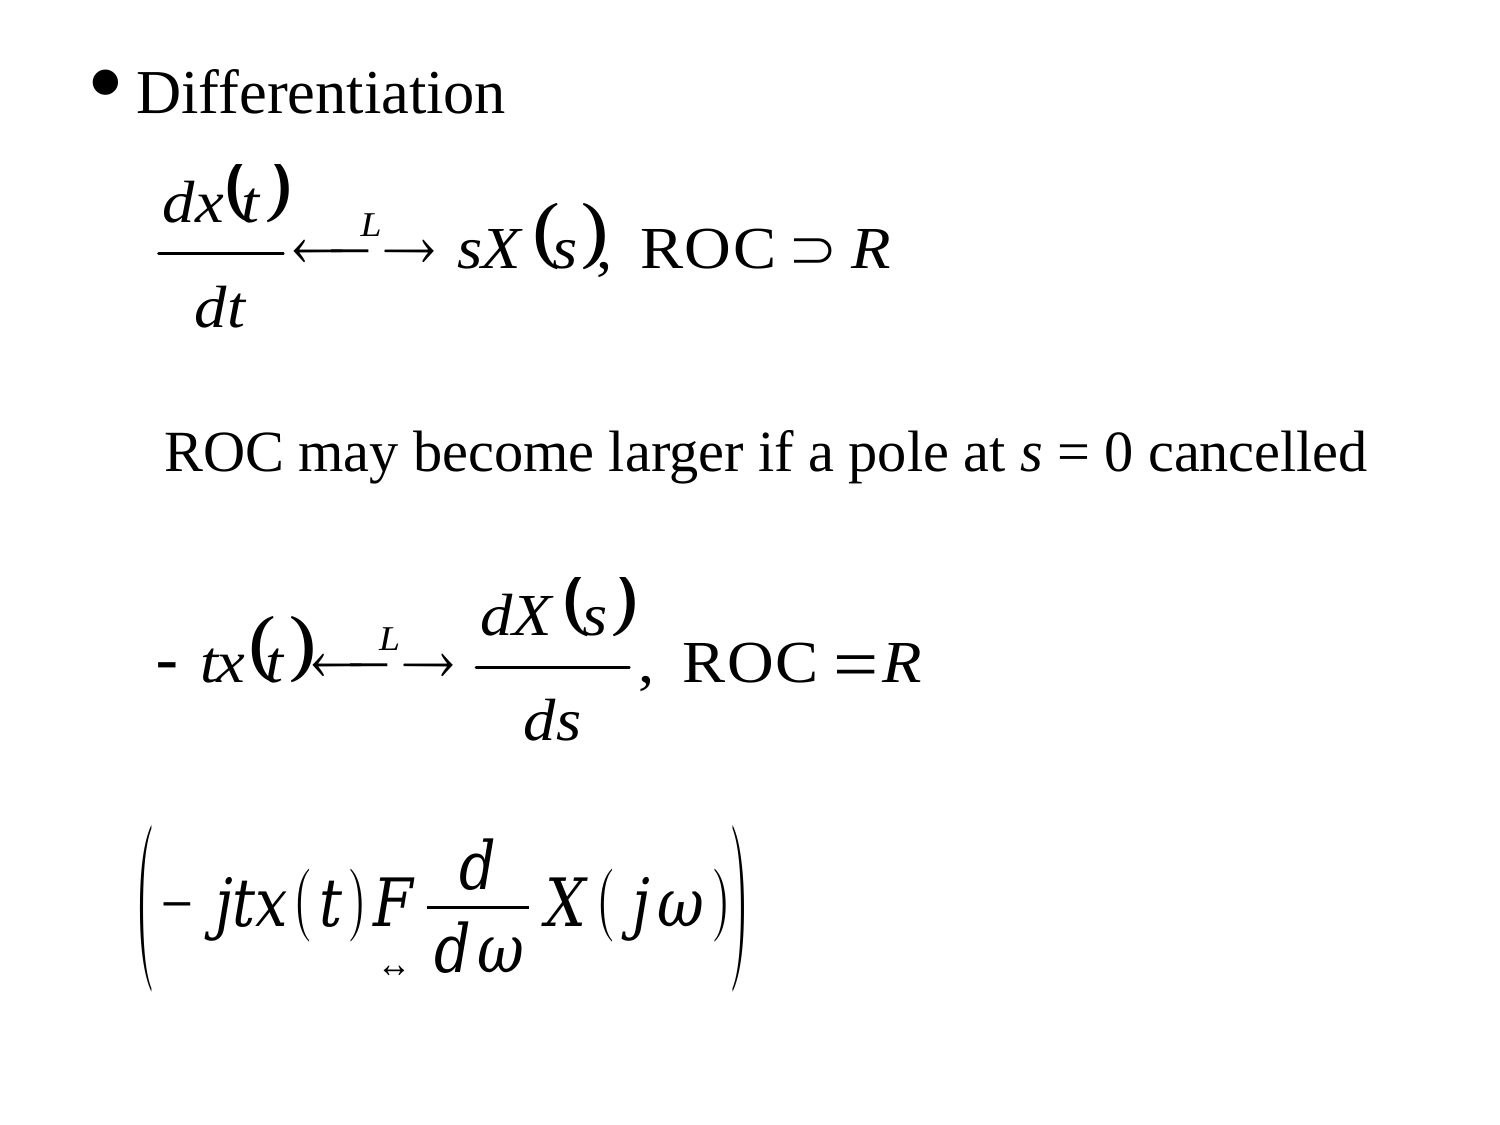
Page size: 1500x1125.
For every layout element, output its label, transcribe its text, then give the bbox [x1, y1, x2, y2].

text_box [147, 164, 903, 339]
text_box ROC may become larger if a pole at s = 0 cancelled [0, 406, 1500, 491]
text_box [146, 577, 934, 752]
text_box Differentiation [0, 43, 1500, 133]
